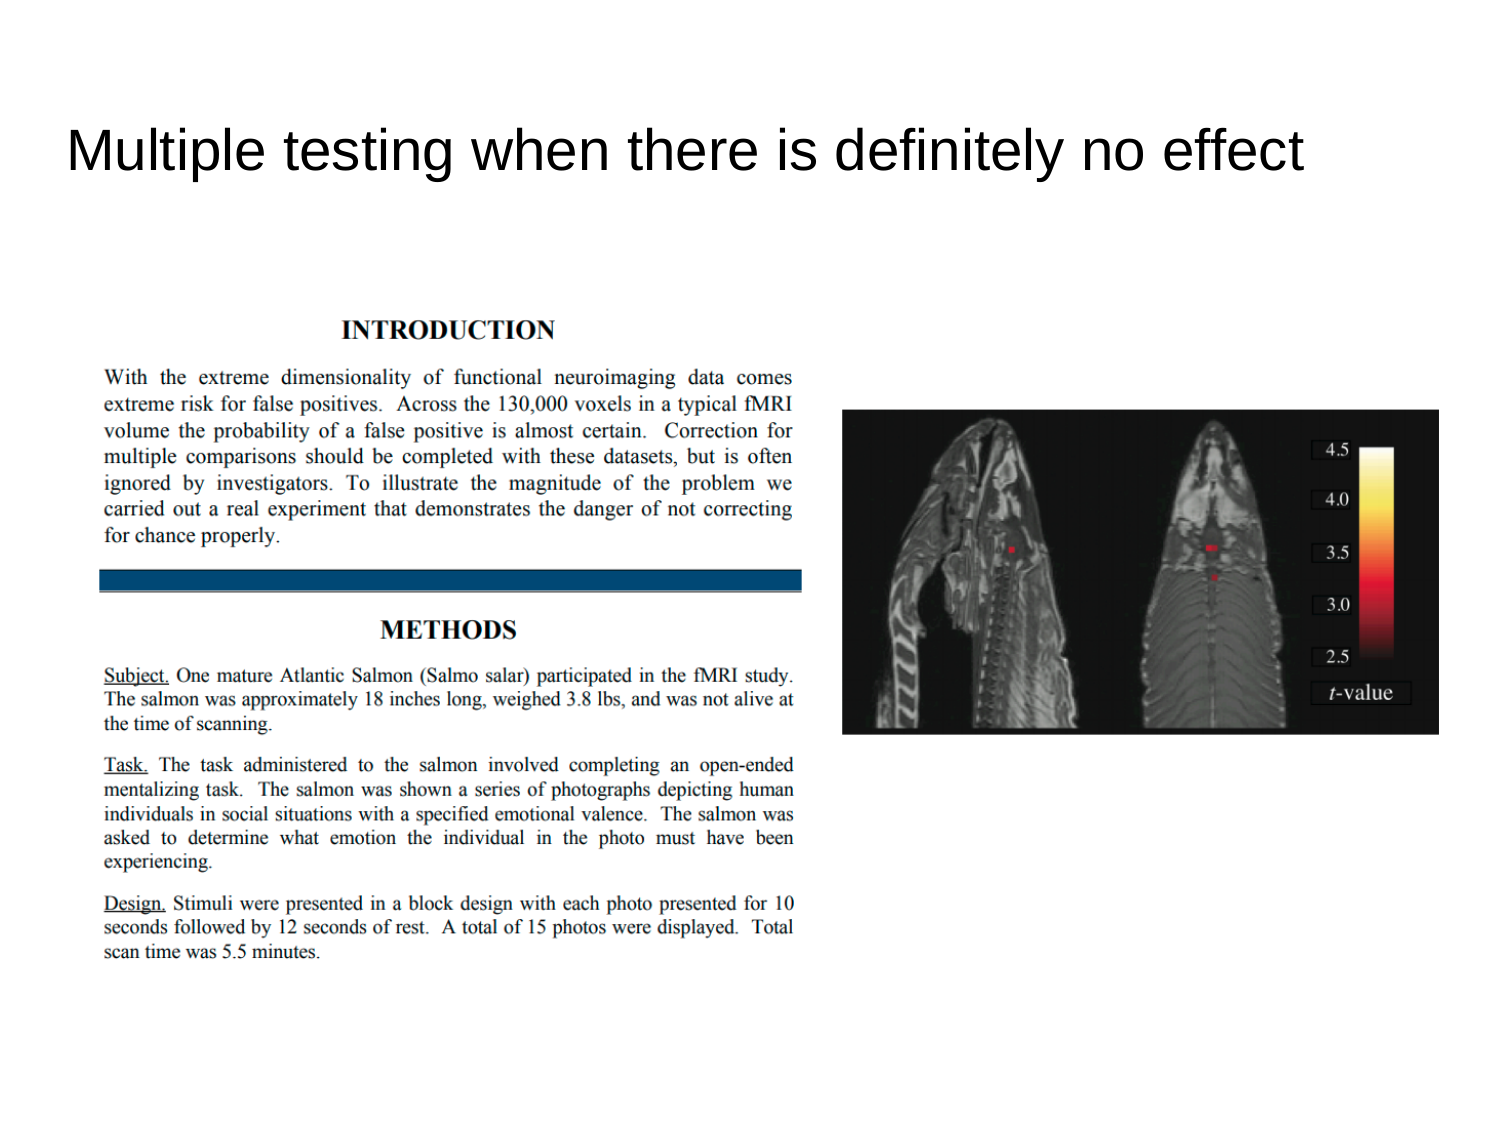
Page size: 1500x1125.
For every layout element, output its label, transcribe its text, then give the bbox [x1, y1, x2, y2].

picture [99, 303, 802, 569]
text_box [53, 222, 1394, 1071]
picture [99, 572, 802, 962]
picture [828, 392, 1467, 751]
title Multiple testing when there is definitely no effect [51, 97, 1449, 223]
